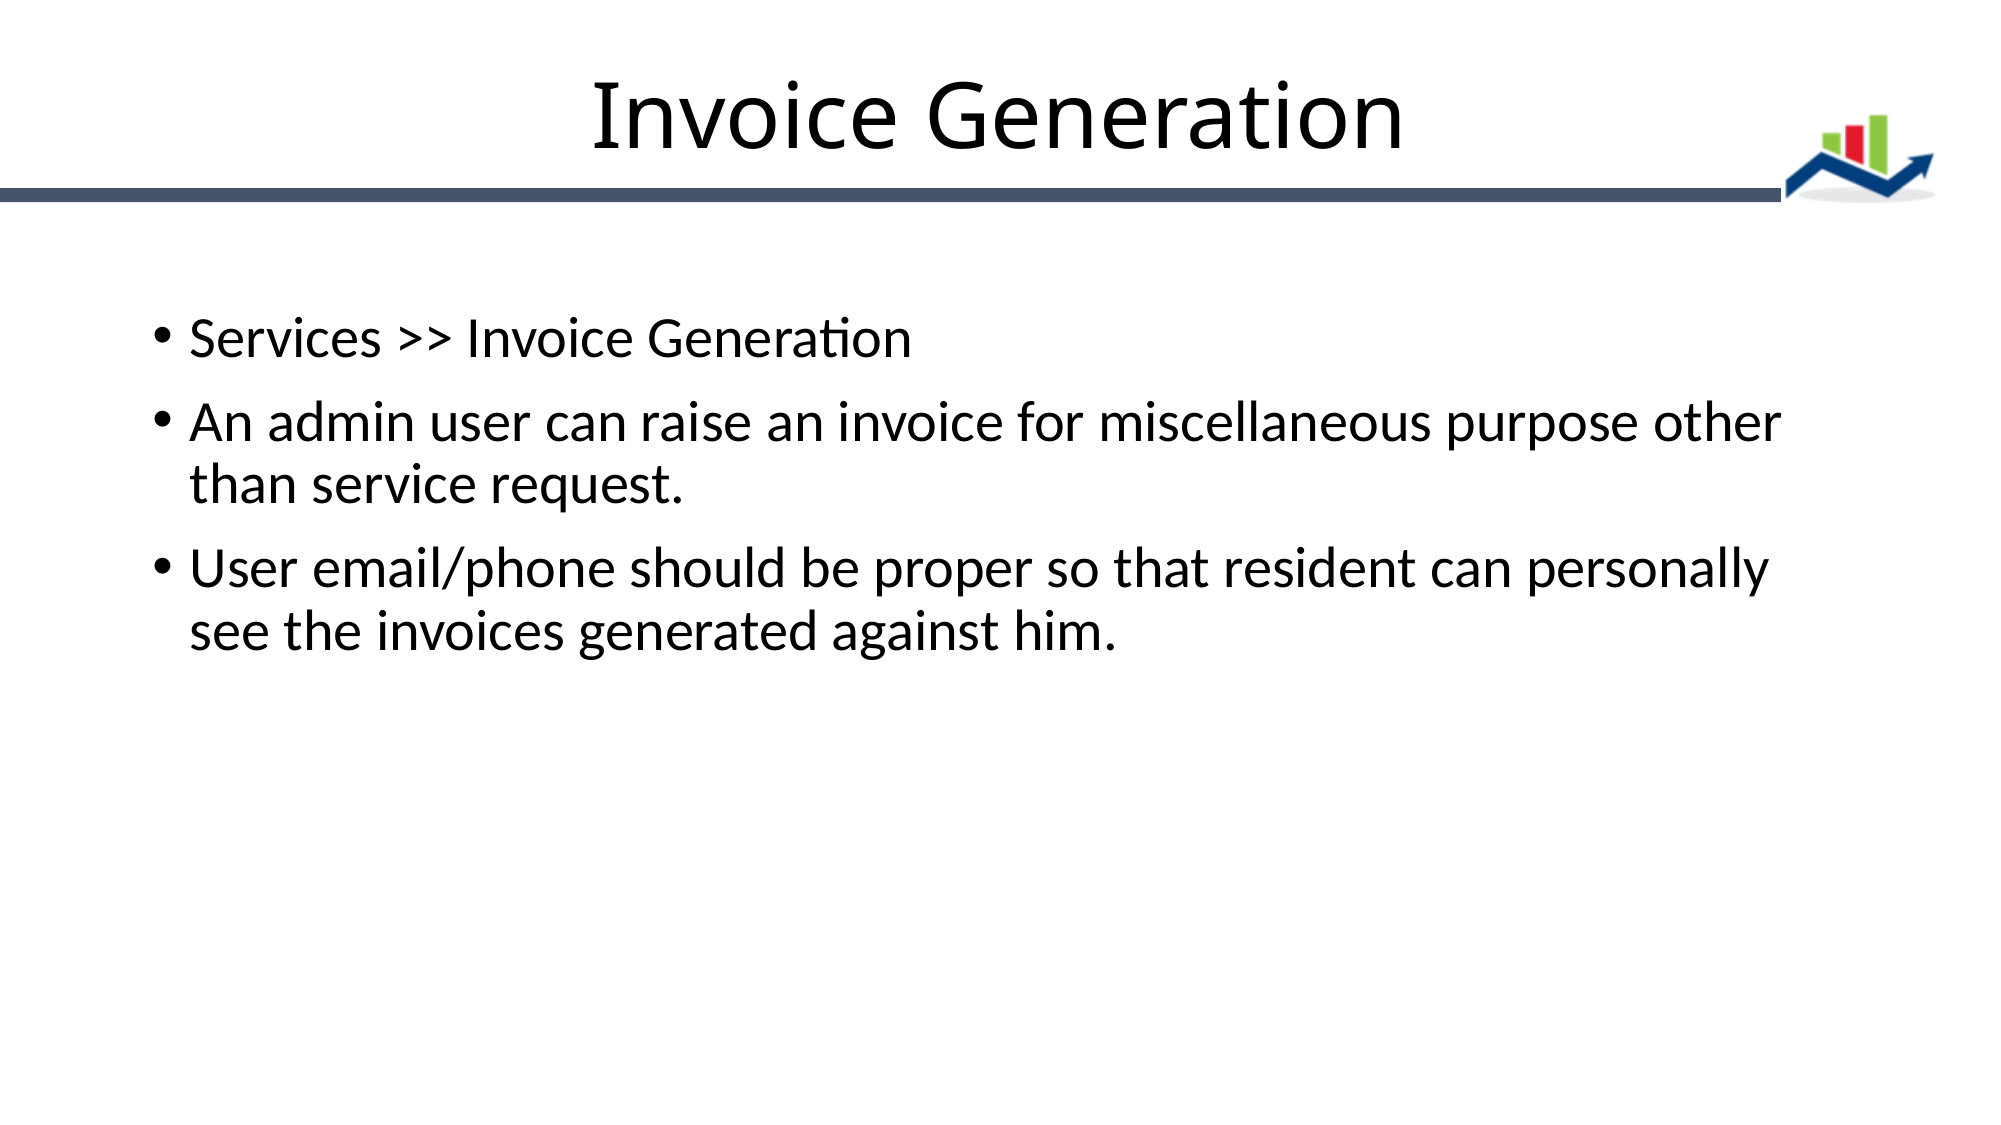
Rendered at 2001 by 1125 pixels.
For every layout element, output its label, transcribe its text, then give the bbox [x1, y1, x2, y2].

title Invoice Generation [137, 59, 1863, 178]
picture [1781, 108, 1943, 203]
list Services >> Invoice Generation An admin user can raise an invoice for miscellaneous purpose other than service request. User email/phone should be proper so that resident can personally see the invoices generated against him. [137, 299, 1863, 1014]
